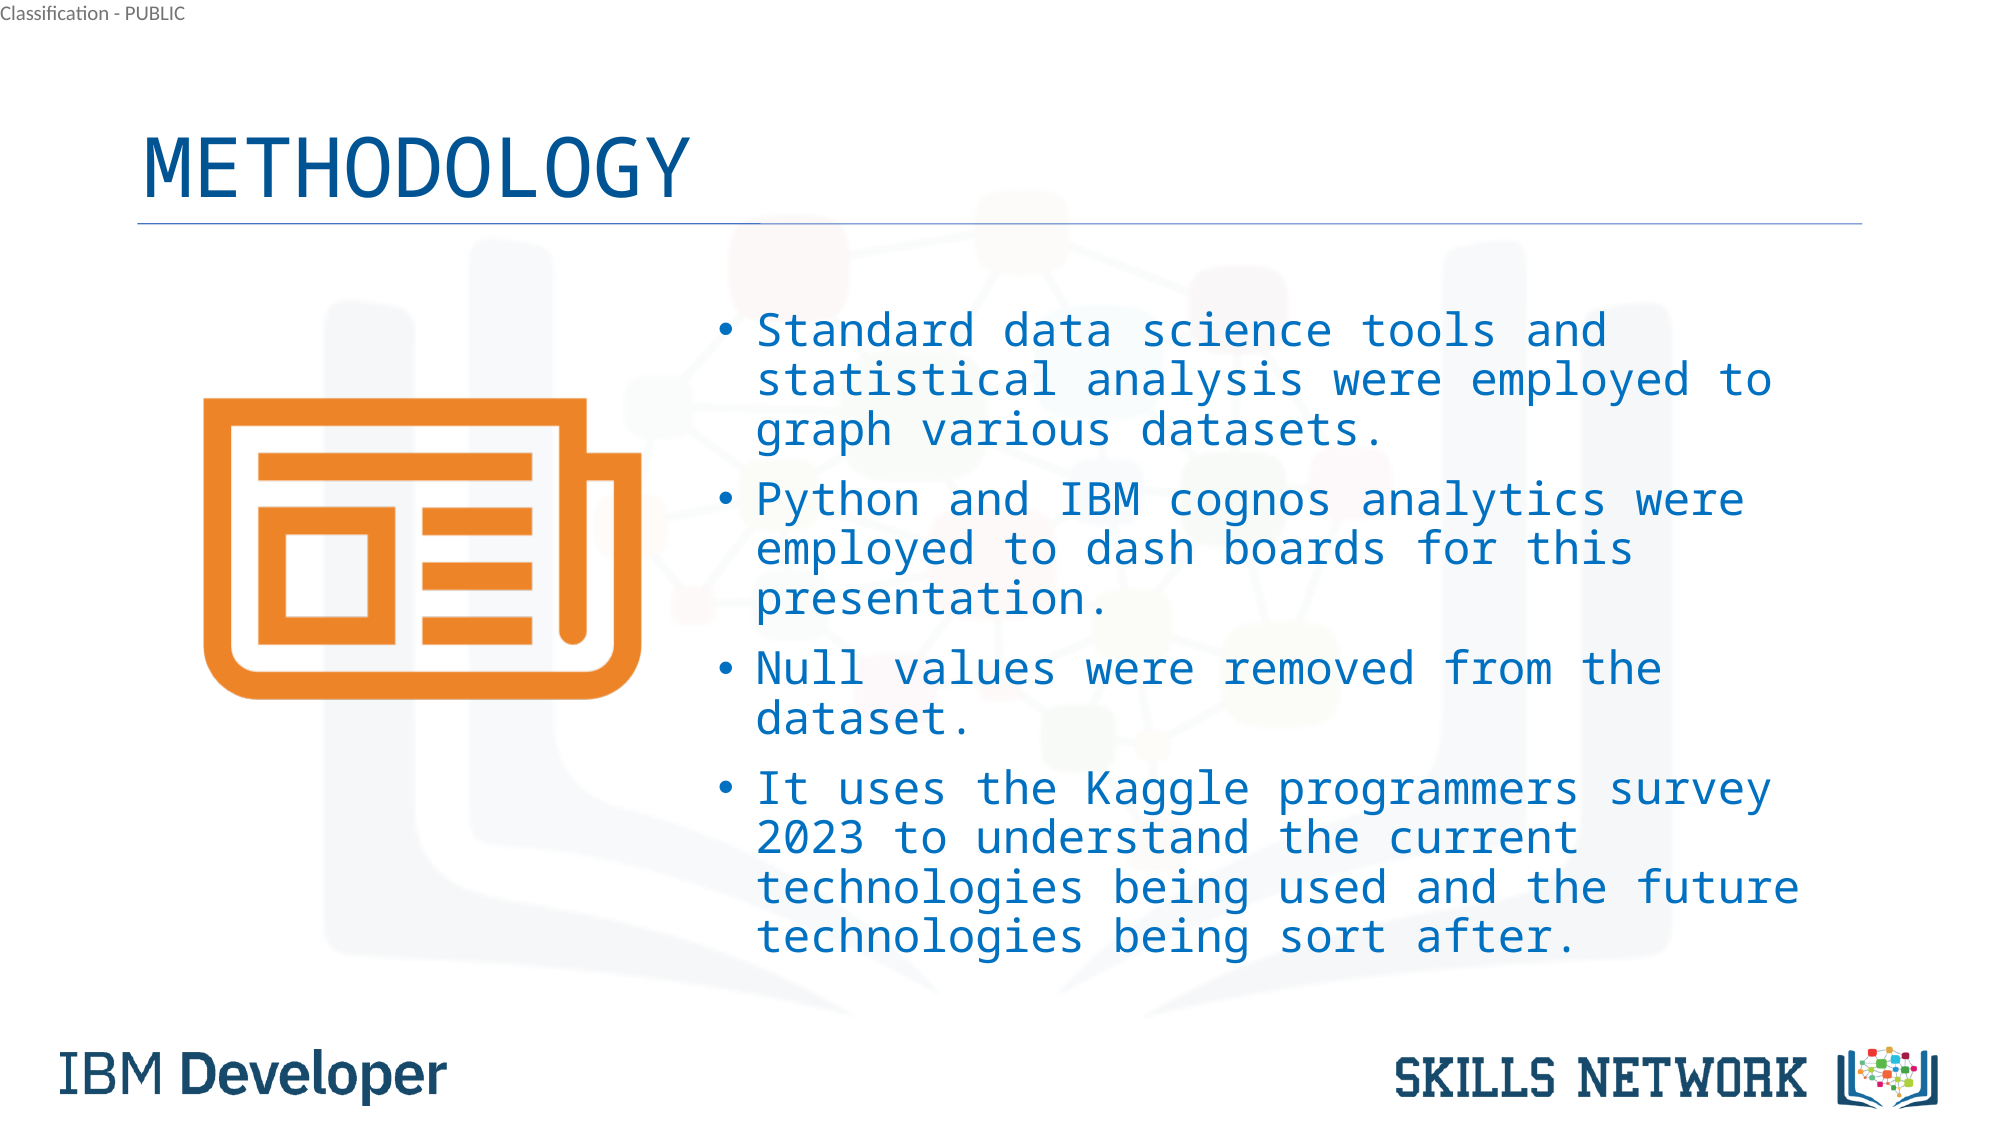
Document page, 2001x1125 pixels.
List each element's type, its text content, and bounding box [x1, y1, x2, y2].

picture [55, 1045, 459, 1108]
picture [160, 300, 685, 825]
picture [1390, 1045, 1945, 1111]
title METHODOLOGY [128, 61, 1315, 280]
list Standard data science tools and statistical analysis were employed to graph various datasets. Python and IBM cognos analytics were employed to dash boards for this presentation. Null values were removed from the dataset. It uses the Kaggle programmers survey 2023 to understand the current technologies being used and the future technologies being sort after. [702, 299, 1863, 1014]
